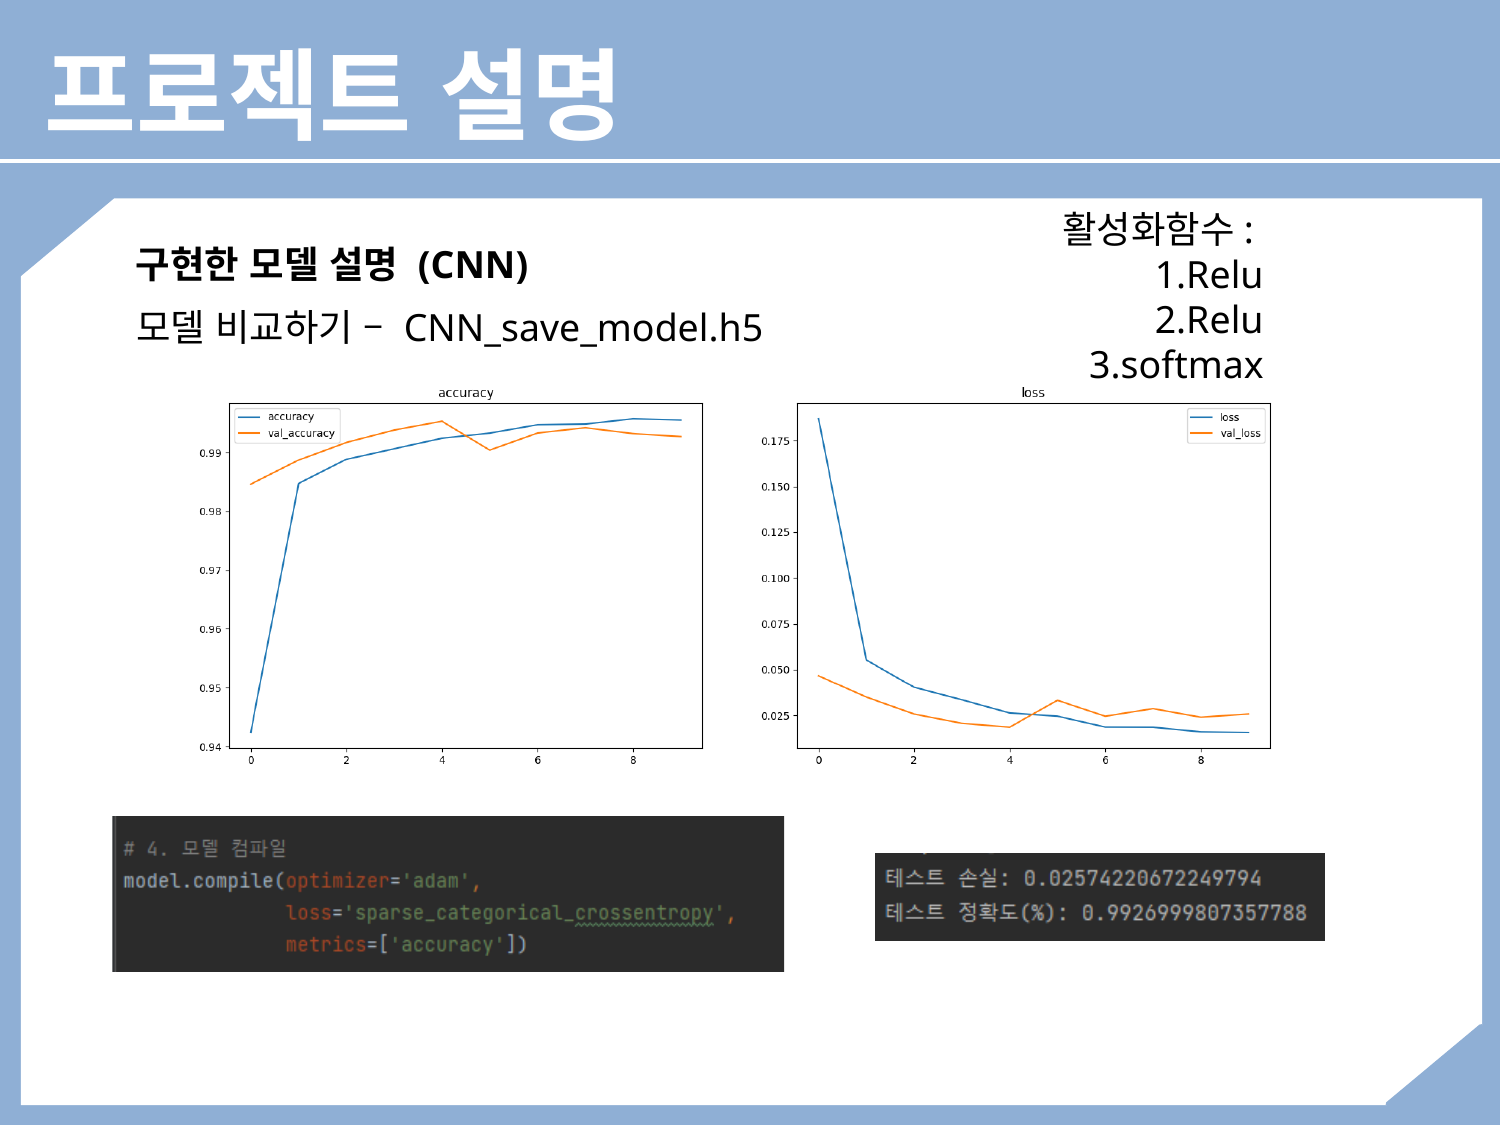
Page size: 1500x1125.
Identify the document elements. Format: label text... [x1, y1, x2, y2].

picture [875, 852, 1325, 941]
picture [61, 349, 1404, 798]
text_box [17, 195, 1483, 1106]
picture [112, 816, 785, 972]
text_box 프로젝트 설명 [29, 24, 640, 159]
